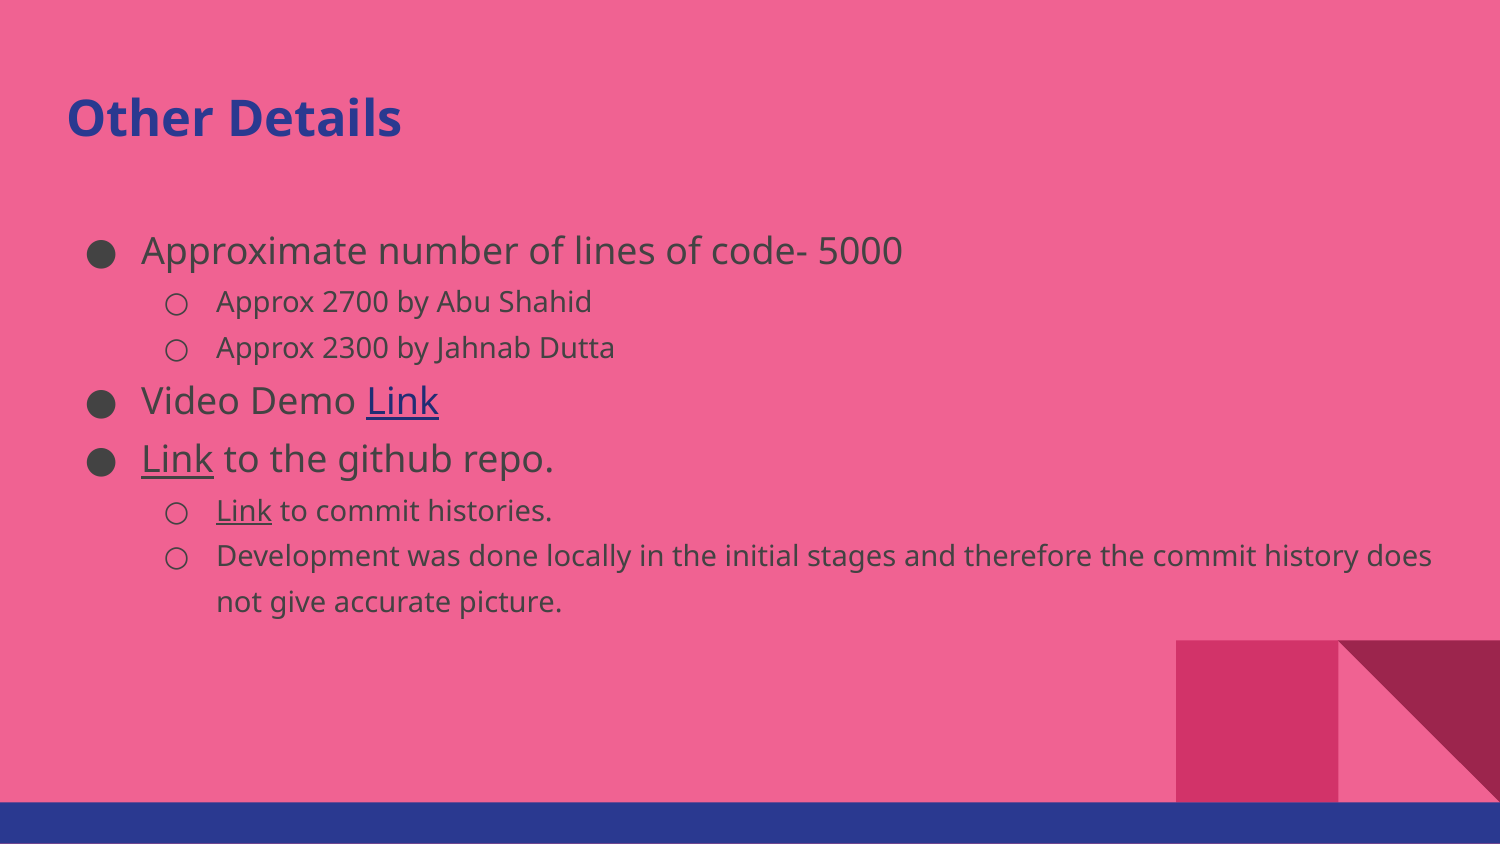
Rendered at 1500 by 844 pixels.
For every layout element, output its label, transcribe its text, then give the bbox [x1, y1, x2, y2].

list Approximate number of lines of code- 5000 Approx 2700 by Abu Shahid Approx 2300 by Jahnab Dutta Video Demo Link Link to the github repo. Link to commit histories. Development was done locally in the initial stages and therefore the commit history does not give accurate picture. [51, 201, 1449, 750]
title Other Details [51, 67, 1449, 167]
